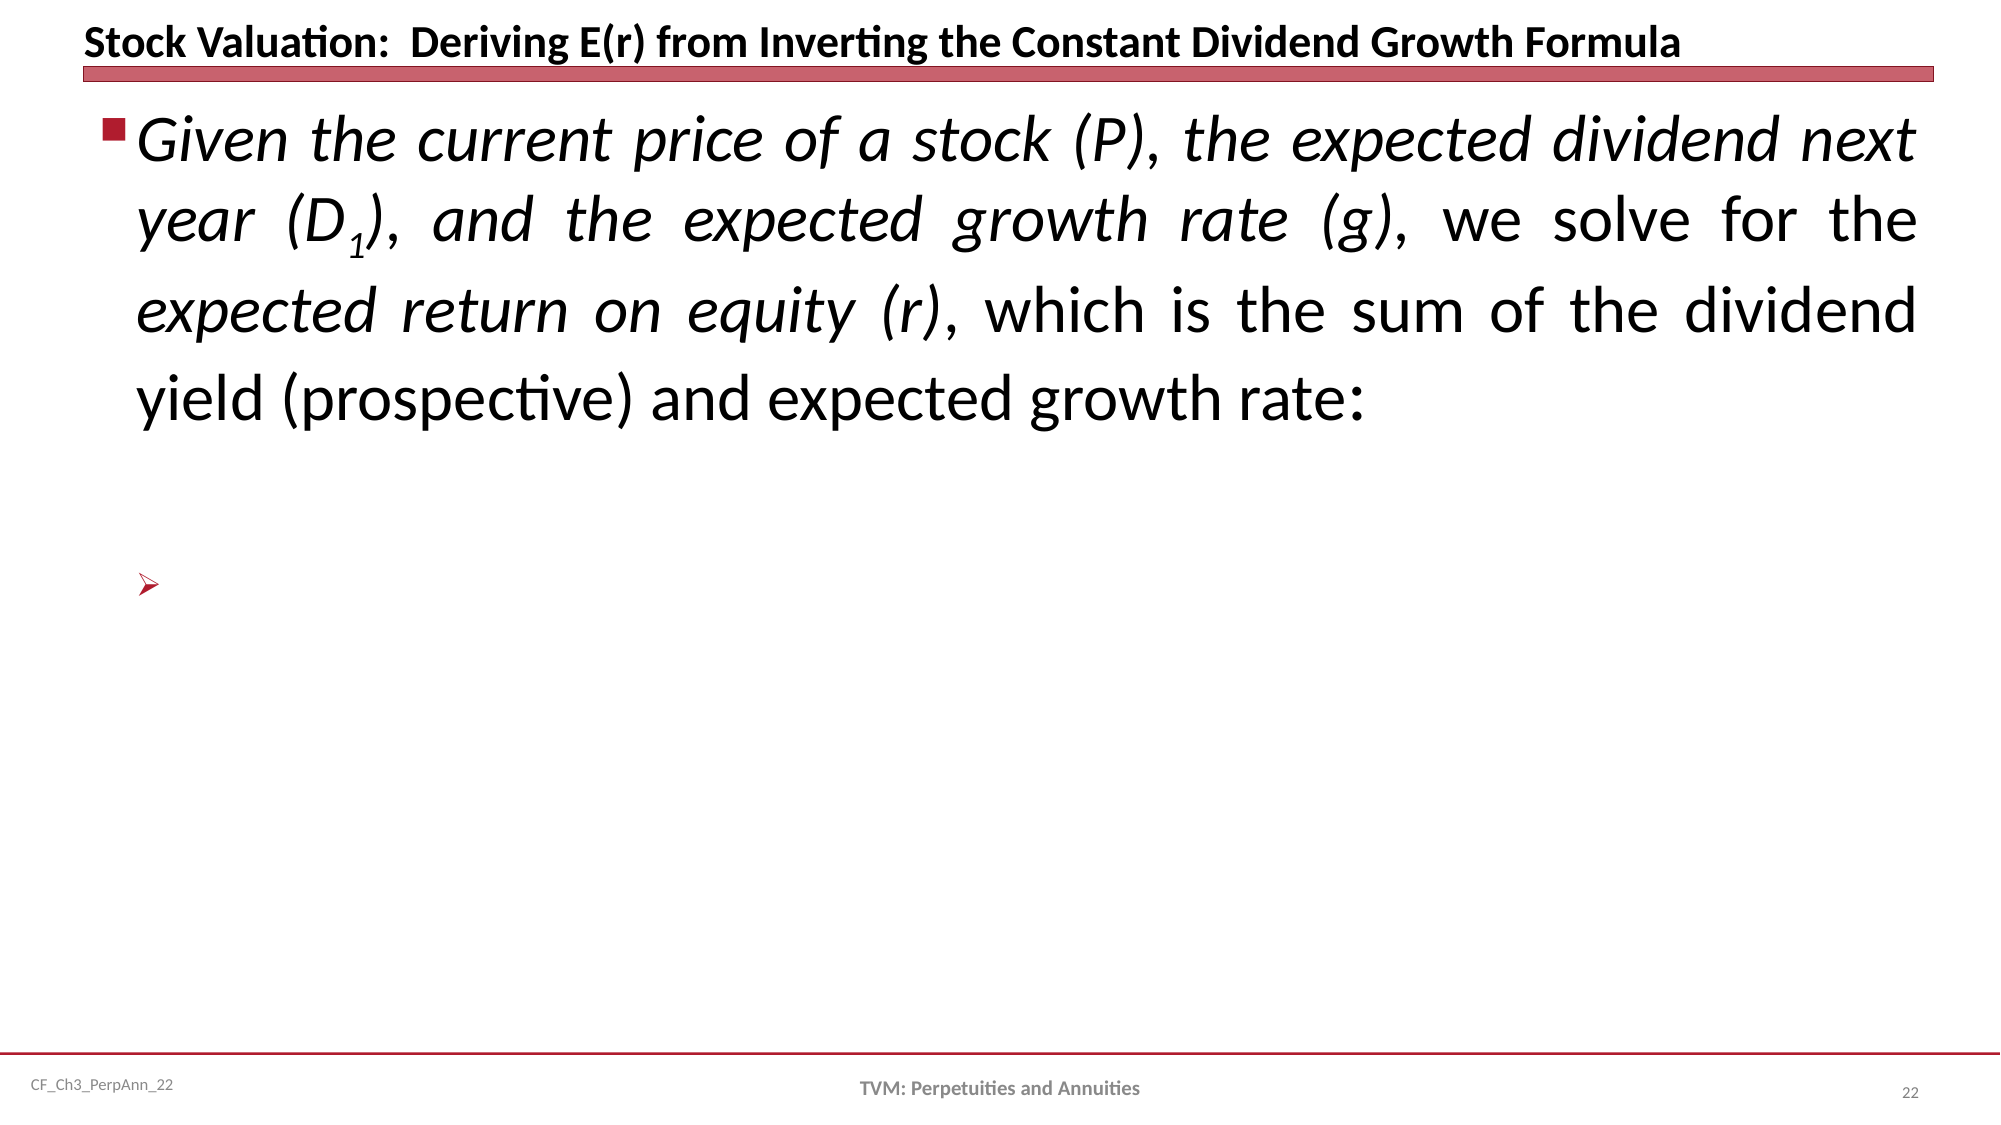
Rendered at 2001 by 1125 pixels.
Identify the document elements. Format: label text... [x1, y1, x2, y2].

title Stock Valuation: Deriving E(r) from Inverting the Constant Dividend Growth Formula [83, 6, 1935, 67]
slide_number 22 [1834, 1061, 1934, 1122]
footer TVM: Perpetuities and Annuities [683, 1056, 1317, 1117]
